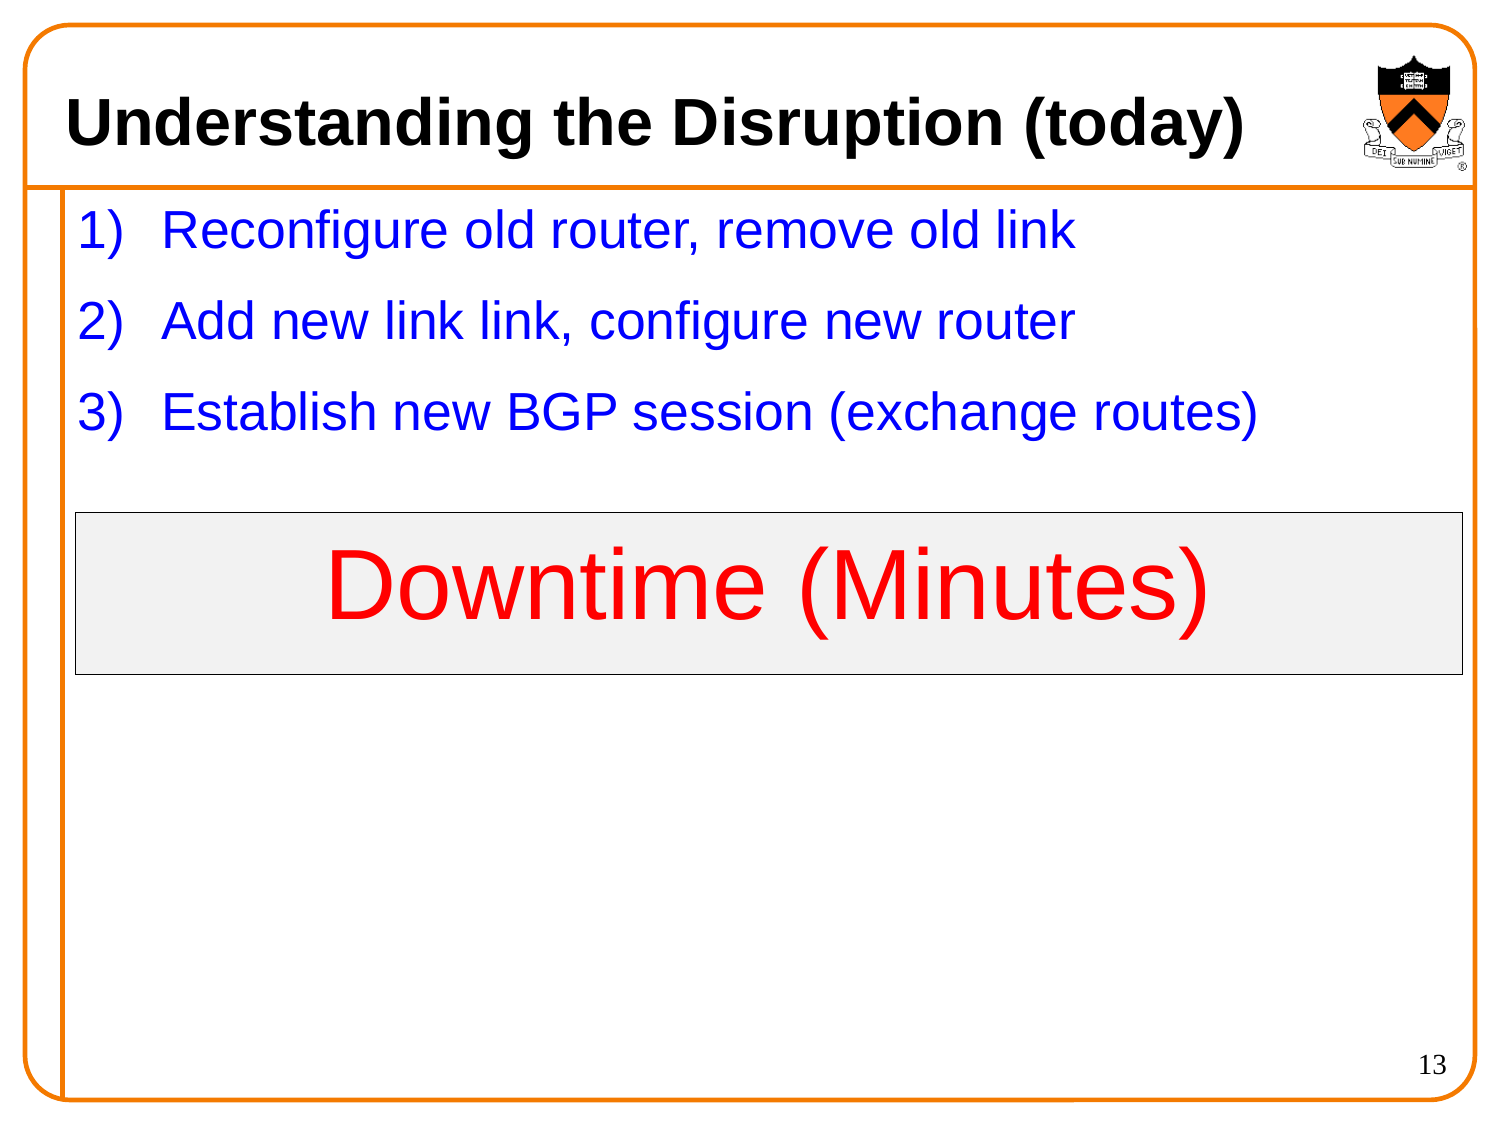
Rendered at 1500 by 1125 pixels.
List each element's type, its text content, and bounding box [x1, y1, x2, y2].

list Reconfigure old router, remove old link Add new link link, configure new router Establish new BGP session (exchange routes) [62, 187, 1451, 451]
slide_number 13 [1312, 1037, 1463, 1101]
text_box Downtime (Minutes) [75, 512, 1463, 675]
title Understanding the Disruption (today) [49, 62, 1374, 176]
picture [1361, 52, 1467, 171]
